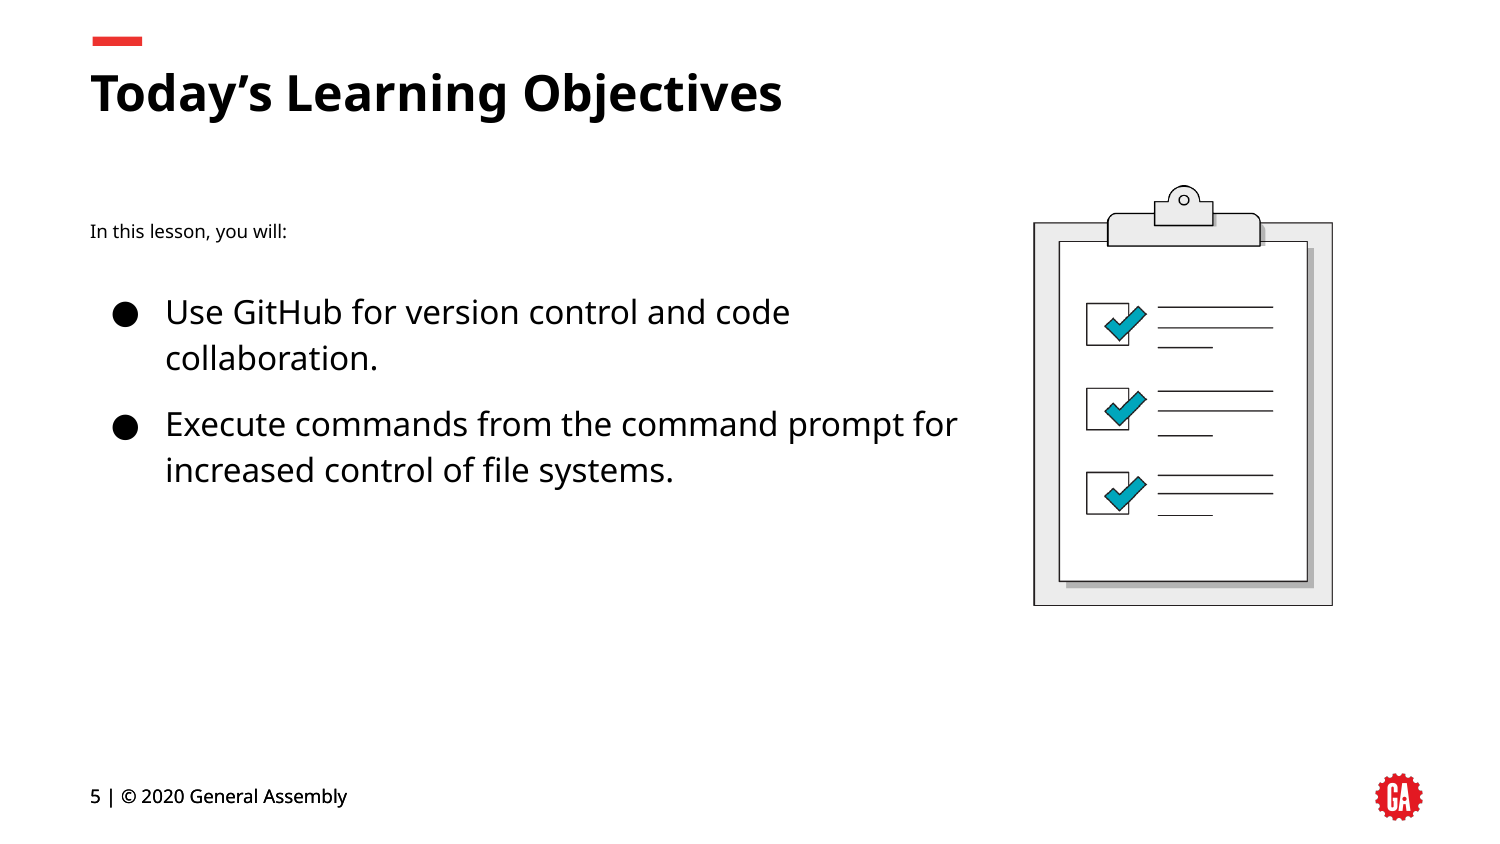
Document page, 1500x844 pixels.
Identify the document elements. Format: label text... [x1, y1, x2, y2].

slide_number ‹#› | © 2020 General Assembly [75, 764, 465, 830]
text_box Today’s Learning Objectives [74, 46, 1473, 140]
list In this lesson, you will: Use GitHub for version control and code collaboration. Execute commands from the command prompt for increased control of file systems. [75, 205, 983, 688]
picture [1373, 771, 1425, 823]
picture [1033, 185, 1333, 607]
